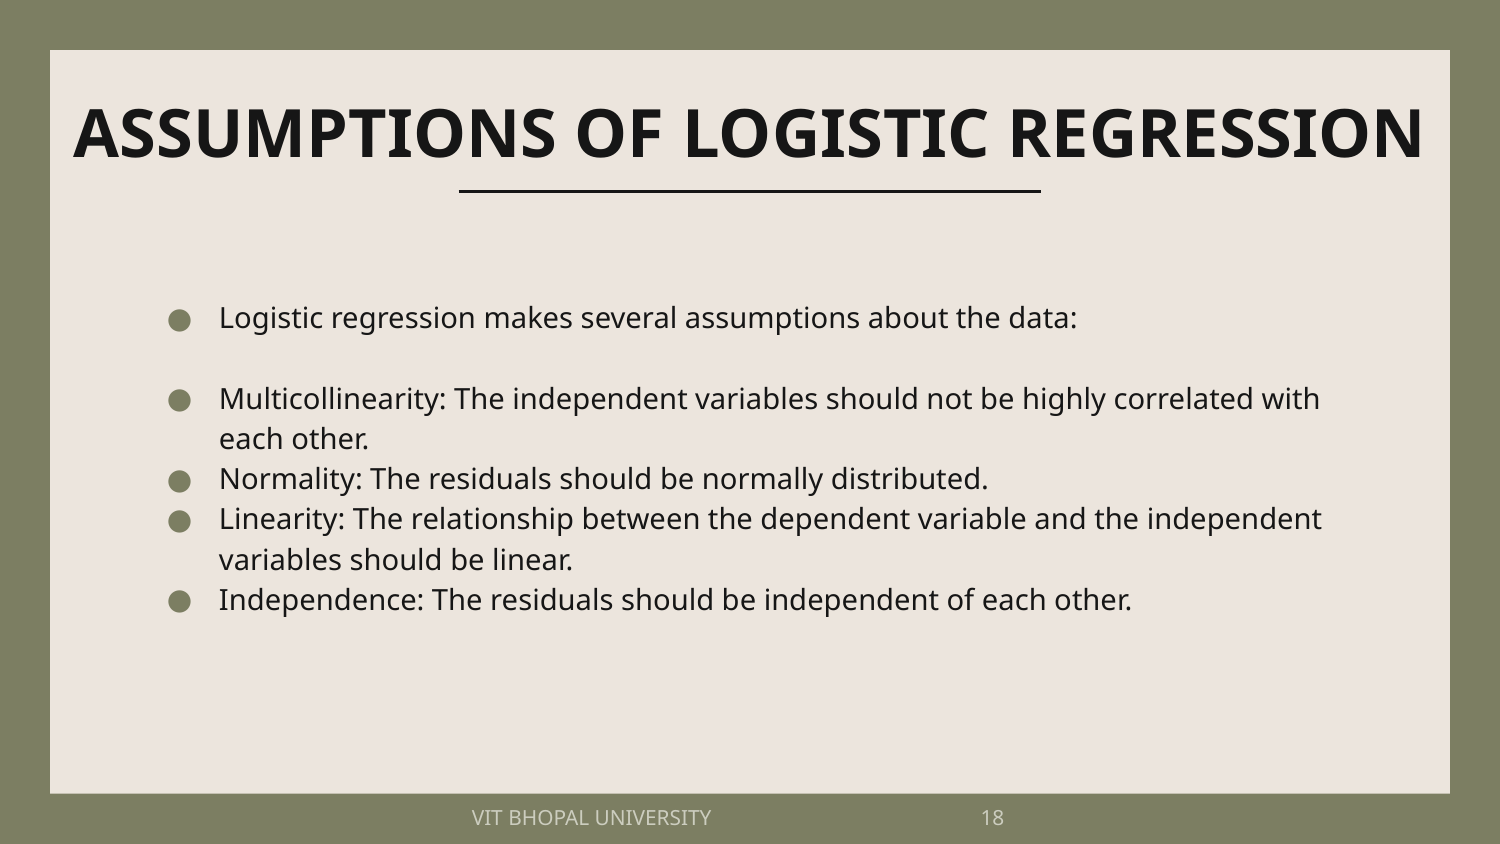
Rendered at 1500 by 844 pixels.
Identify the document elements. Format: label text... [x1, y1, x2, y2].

title ASSUMPTIONS OF LOGISTIC REGRESSION [58, 75, 1442, 170]
text_box VIT BHOPAL UNIVERSITY 18 [26, 796, 1450, 842]
list Logistic regression makes several assumptions about the data: Multicollinearity: The independent variables should not be highly correlated with each other. Normality: The residuals should be normally distributed. Linearity: The relationship between the dependent variable and the independent variables should be linear. Independence: The residuals should be independent of each other. [128, 204, 1372, 784]
